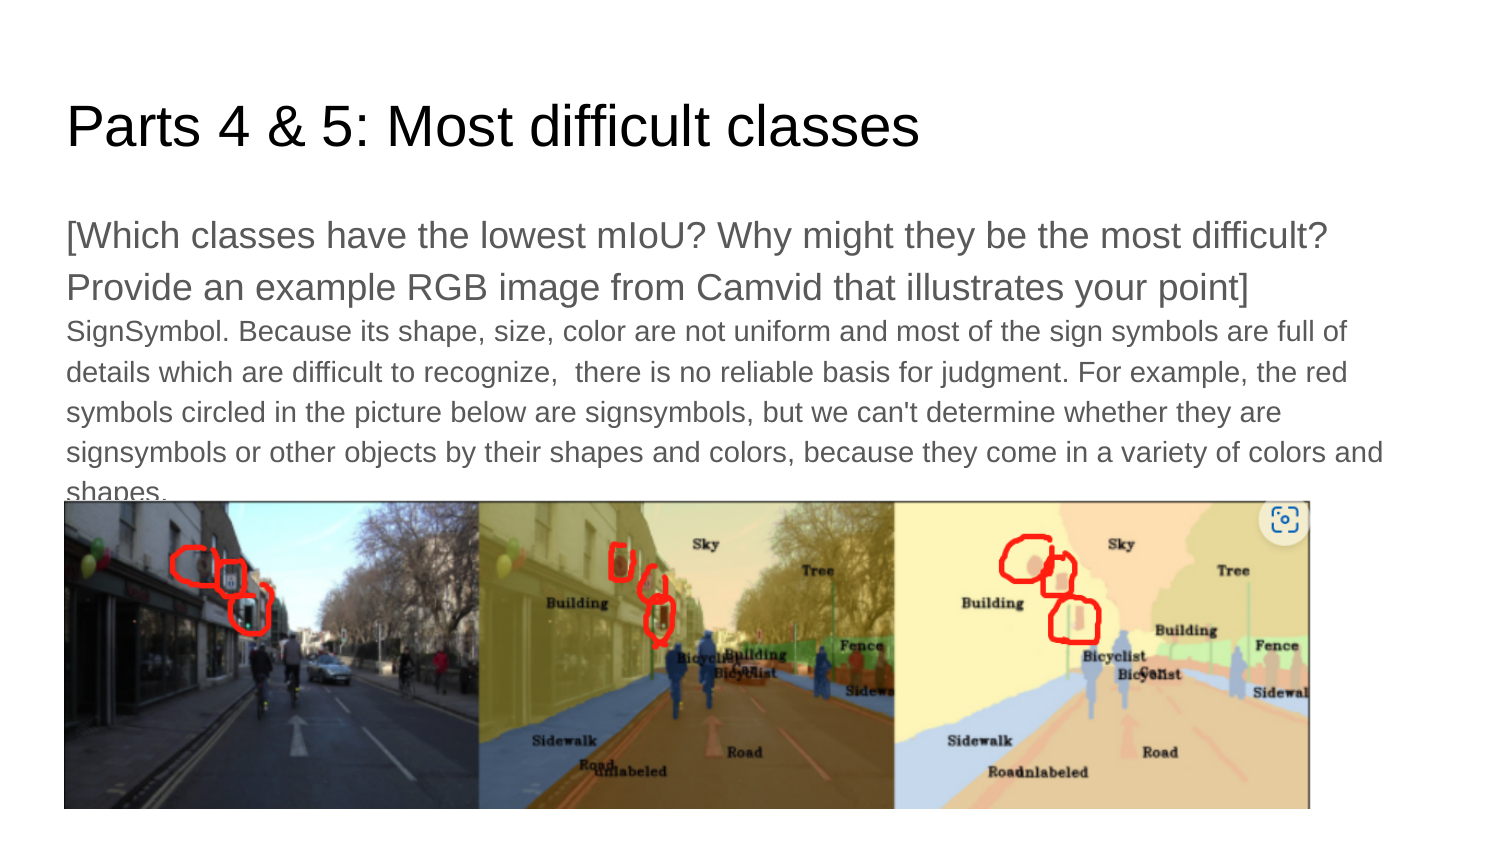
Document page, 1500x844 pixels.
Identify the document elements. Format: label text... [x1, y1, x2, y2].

title Parts 4 & 5: Most difficult classes [51, 72, 1449, 167]
picture [63, 500, 1312, 810]
list [Which classes have the lowest mIoU? Why might they be the most difficult? Provide an example RGB image from Camvid that illustrates your point] SignSymbol. Because its shape, size, color are not uniform and most of the sign symbols are full of details which are difficult to recognize, there is no reliable basis for judgment. For example, the red symbols circled in the picture below are signsymbols, but we can't determine whether they are signsymbols or other objects by their shapes and colors, because they come in a variety of colors and shapes. [51, 189, 1449, 750]
